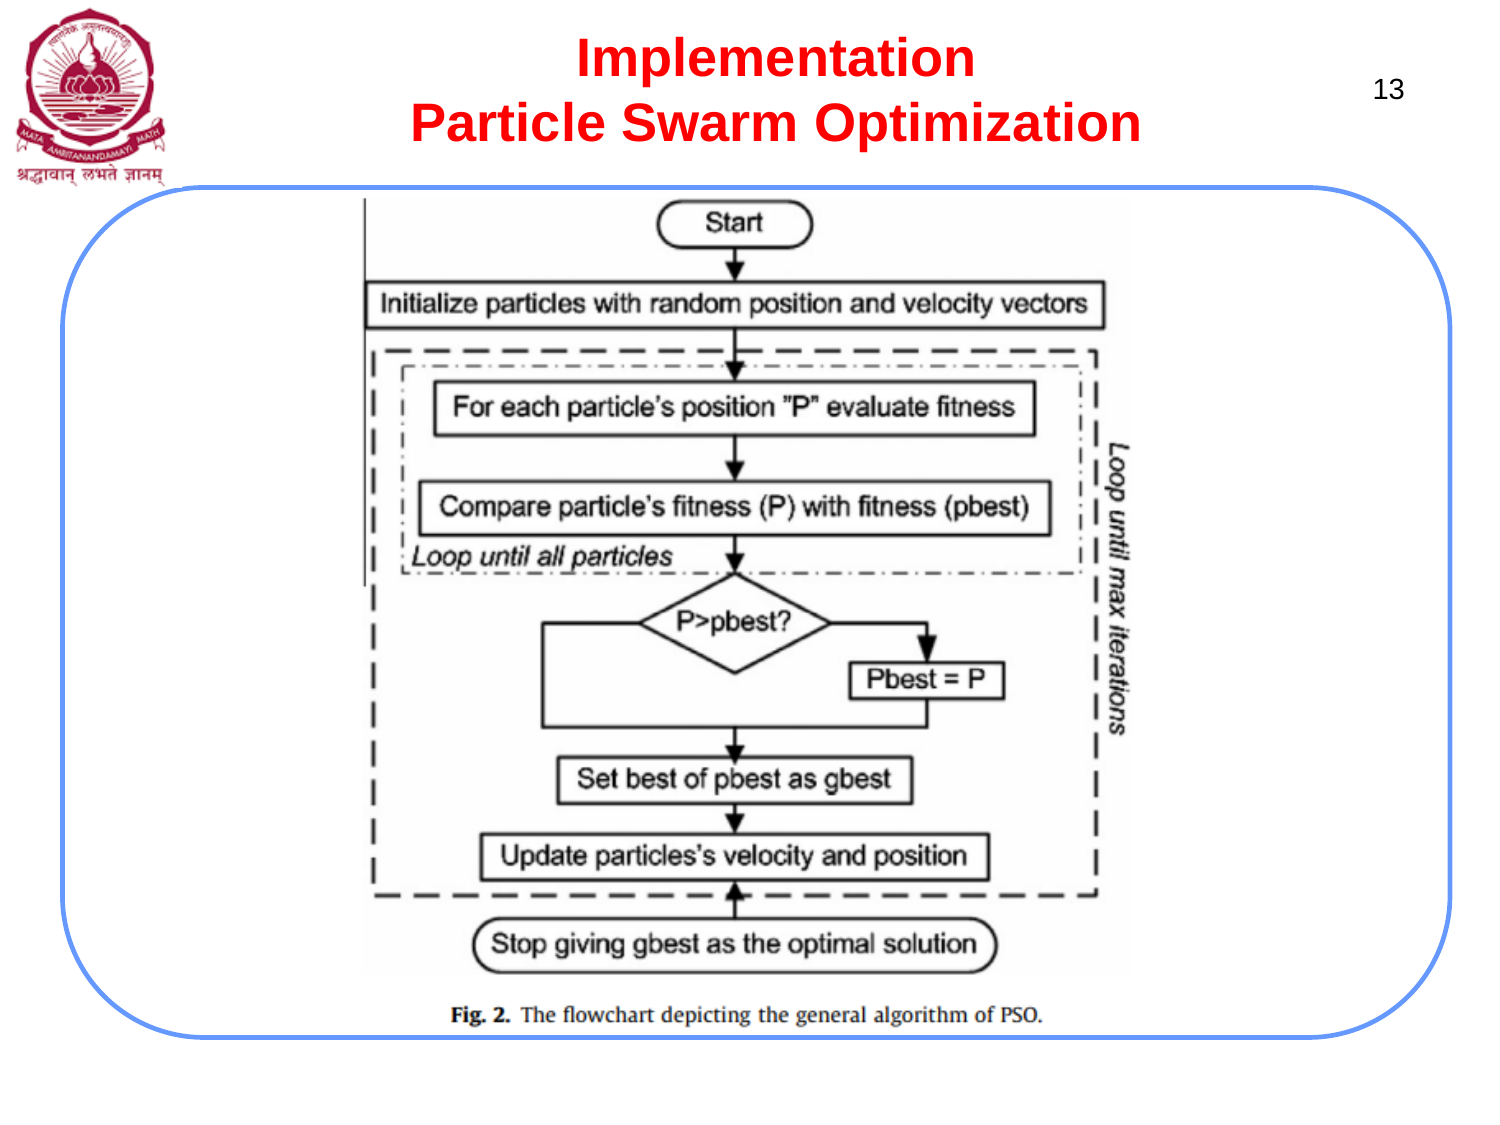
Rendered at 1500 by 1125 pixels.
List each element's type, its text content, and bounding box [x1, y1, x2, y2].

text_box Implementation Particle Swarm Optimization [287, 6, 1267, 167]
picture [353, 192, 1141, 1034]
picture [0, 6, 182, 188]
slide_number 13 [1364, 62, 1413, 730]
